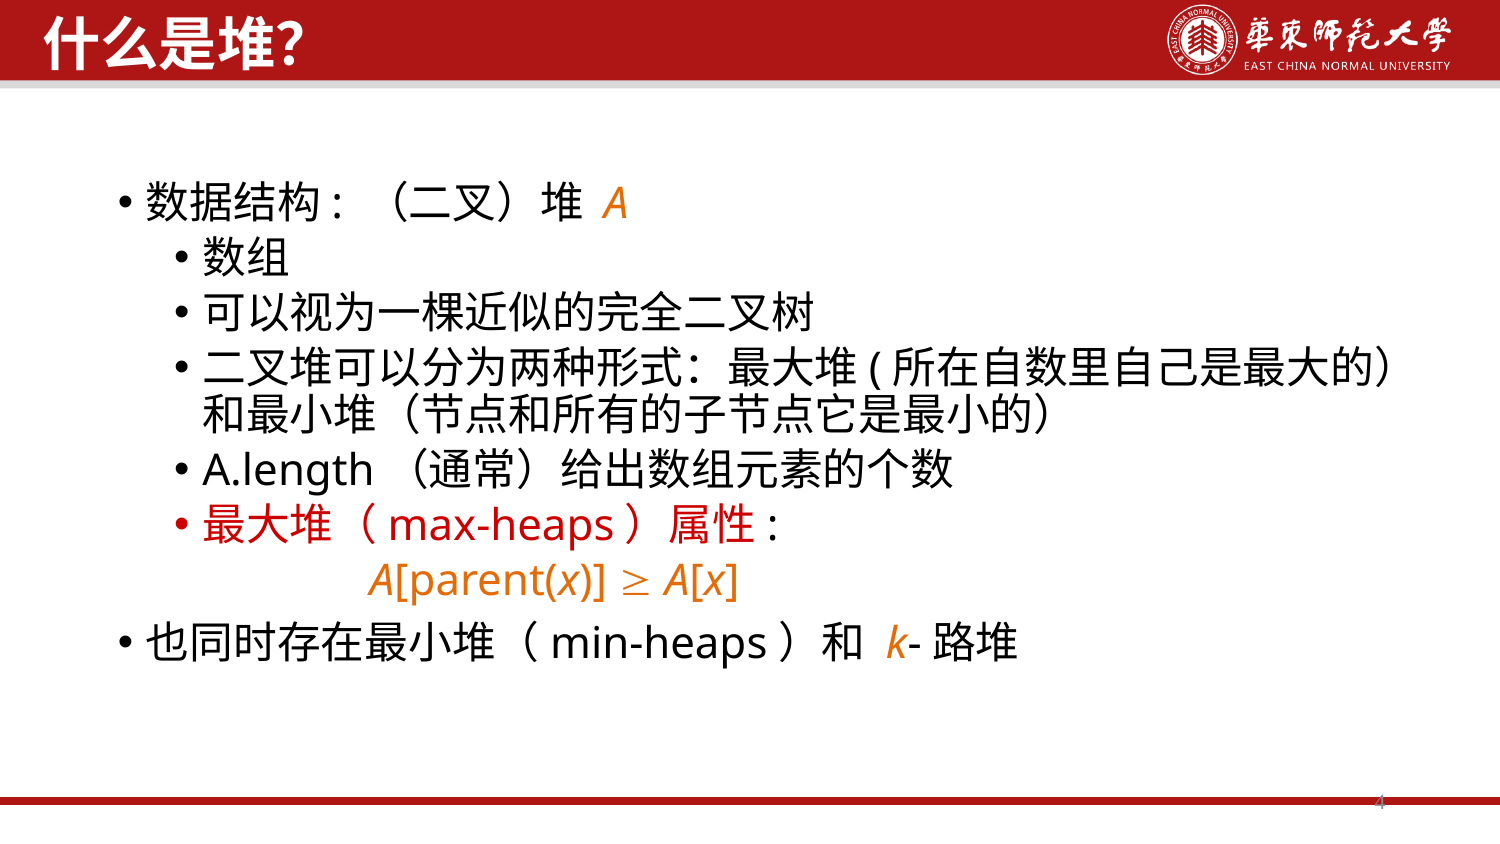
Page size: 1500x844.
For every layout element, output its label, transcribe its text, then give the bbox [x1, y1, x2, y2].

text_box 什么是堆？ [31, 9, 1178, 98]
picture [1113, 0, 1500, 165]
slide_number 4 [1059, 782, 1397, 827]
